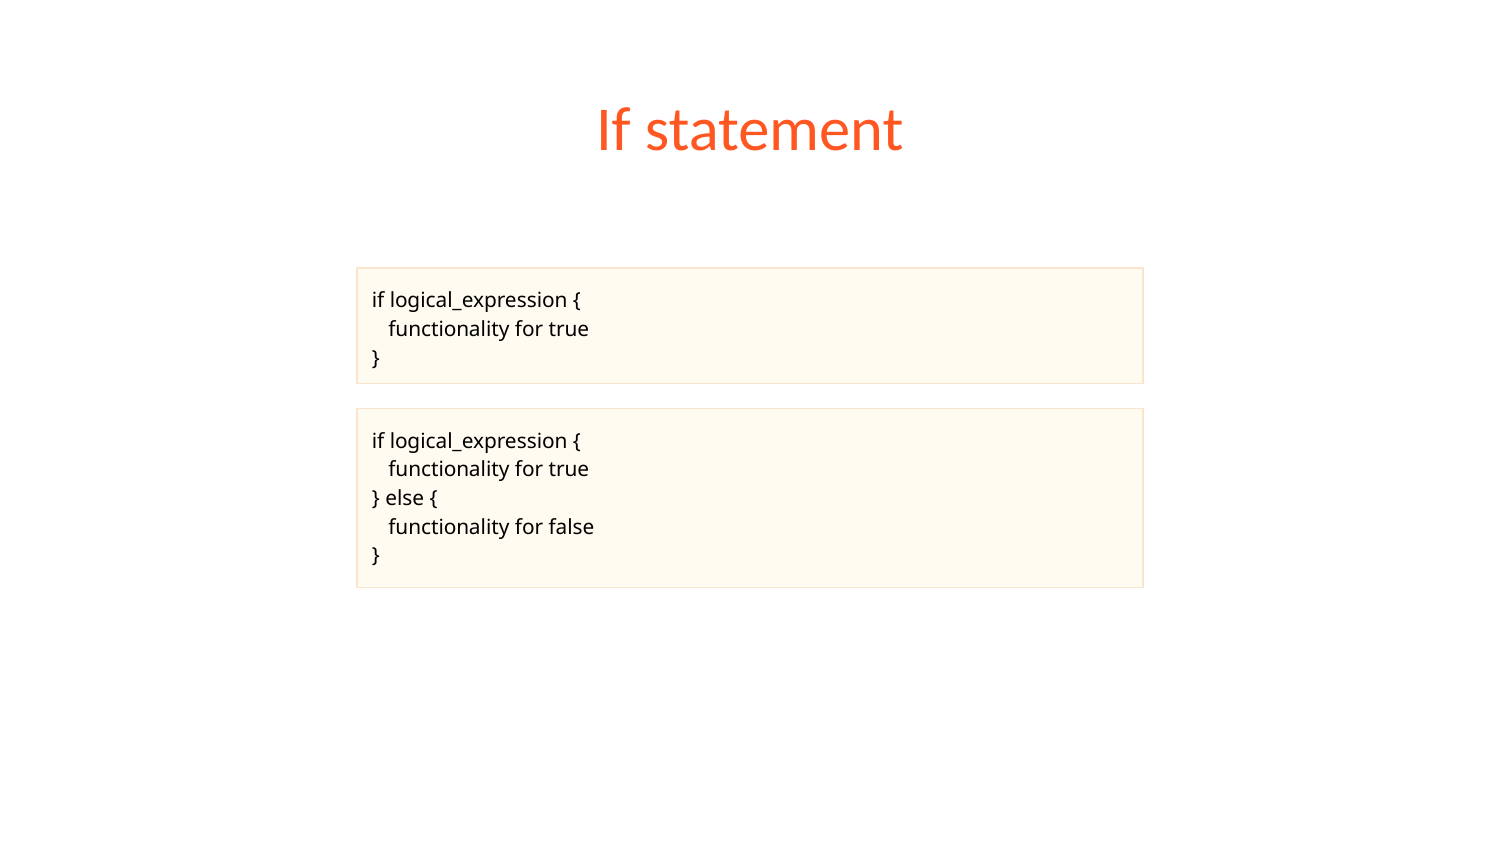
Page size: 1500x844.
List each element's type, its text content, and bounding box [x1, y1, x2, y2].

title If statement [51, 72, 1449, 167]
text_box if logical_expression { functionality for true } else { functionality for false } [356, 408, 1144, 588]
list [148, 189, 1350, 750]
text_box if logical_expression { functionality for true } [356, 268, 1144, 384]
